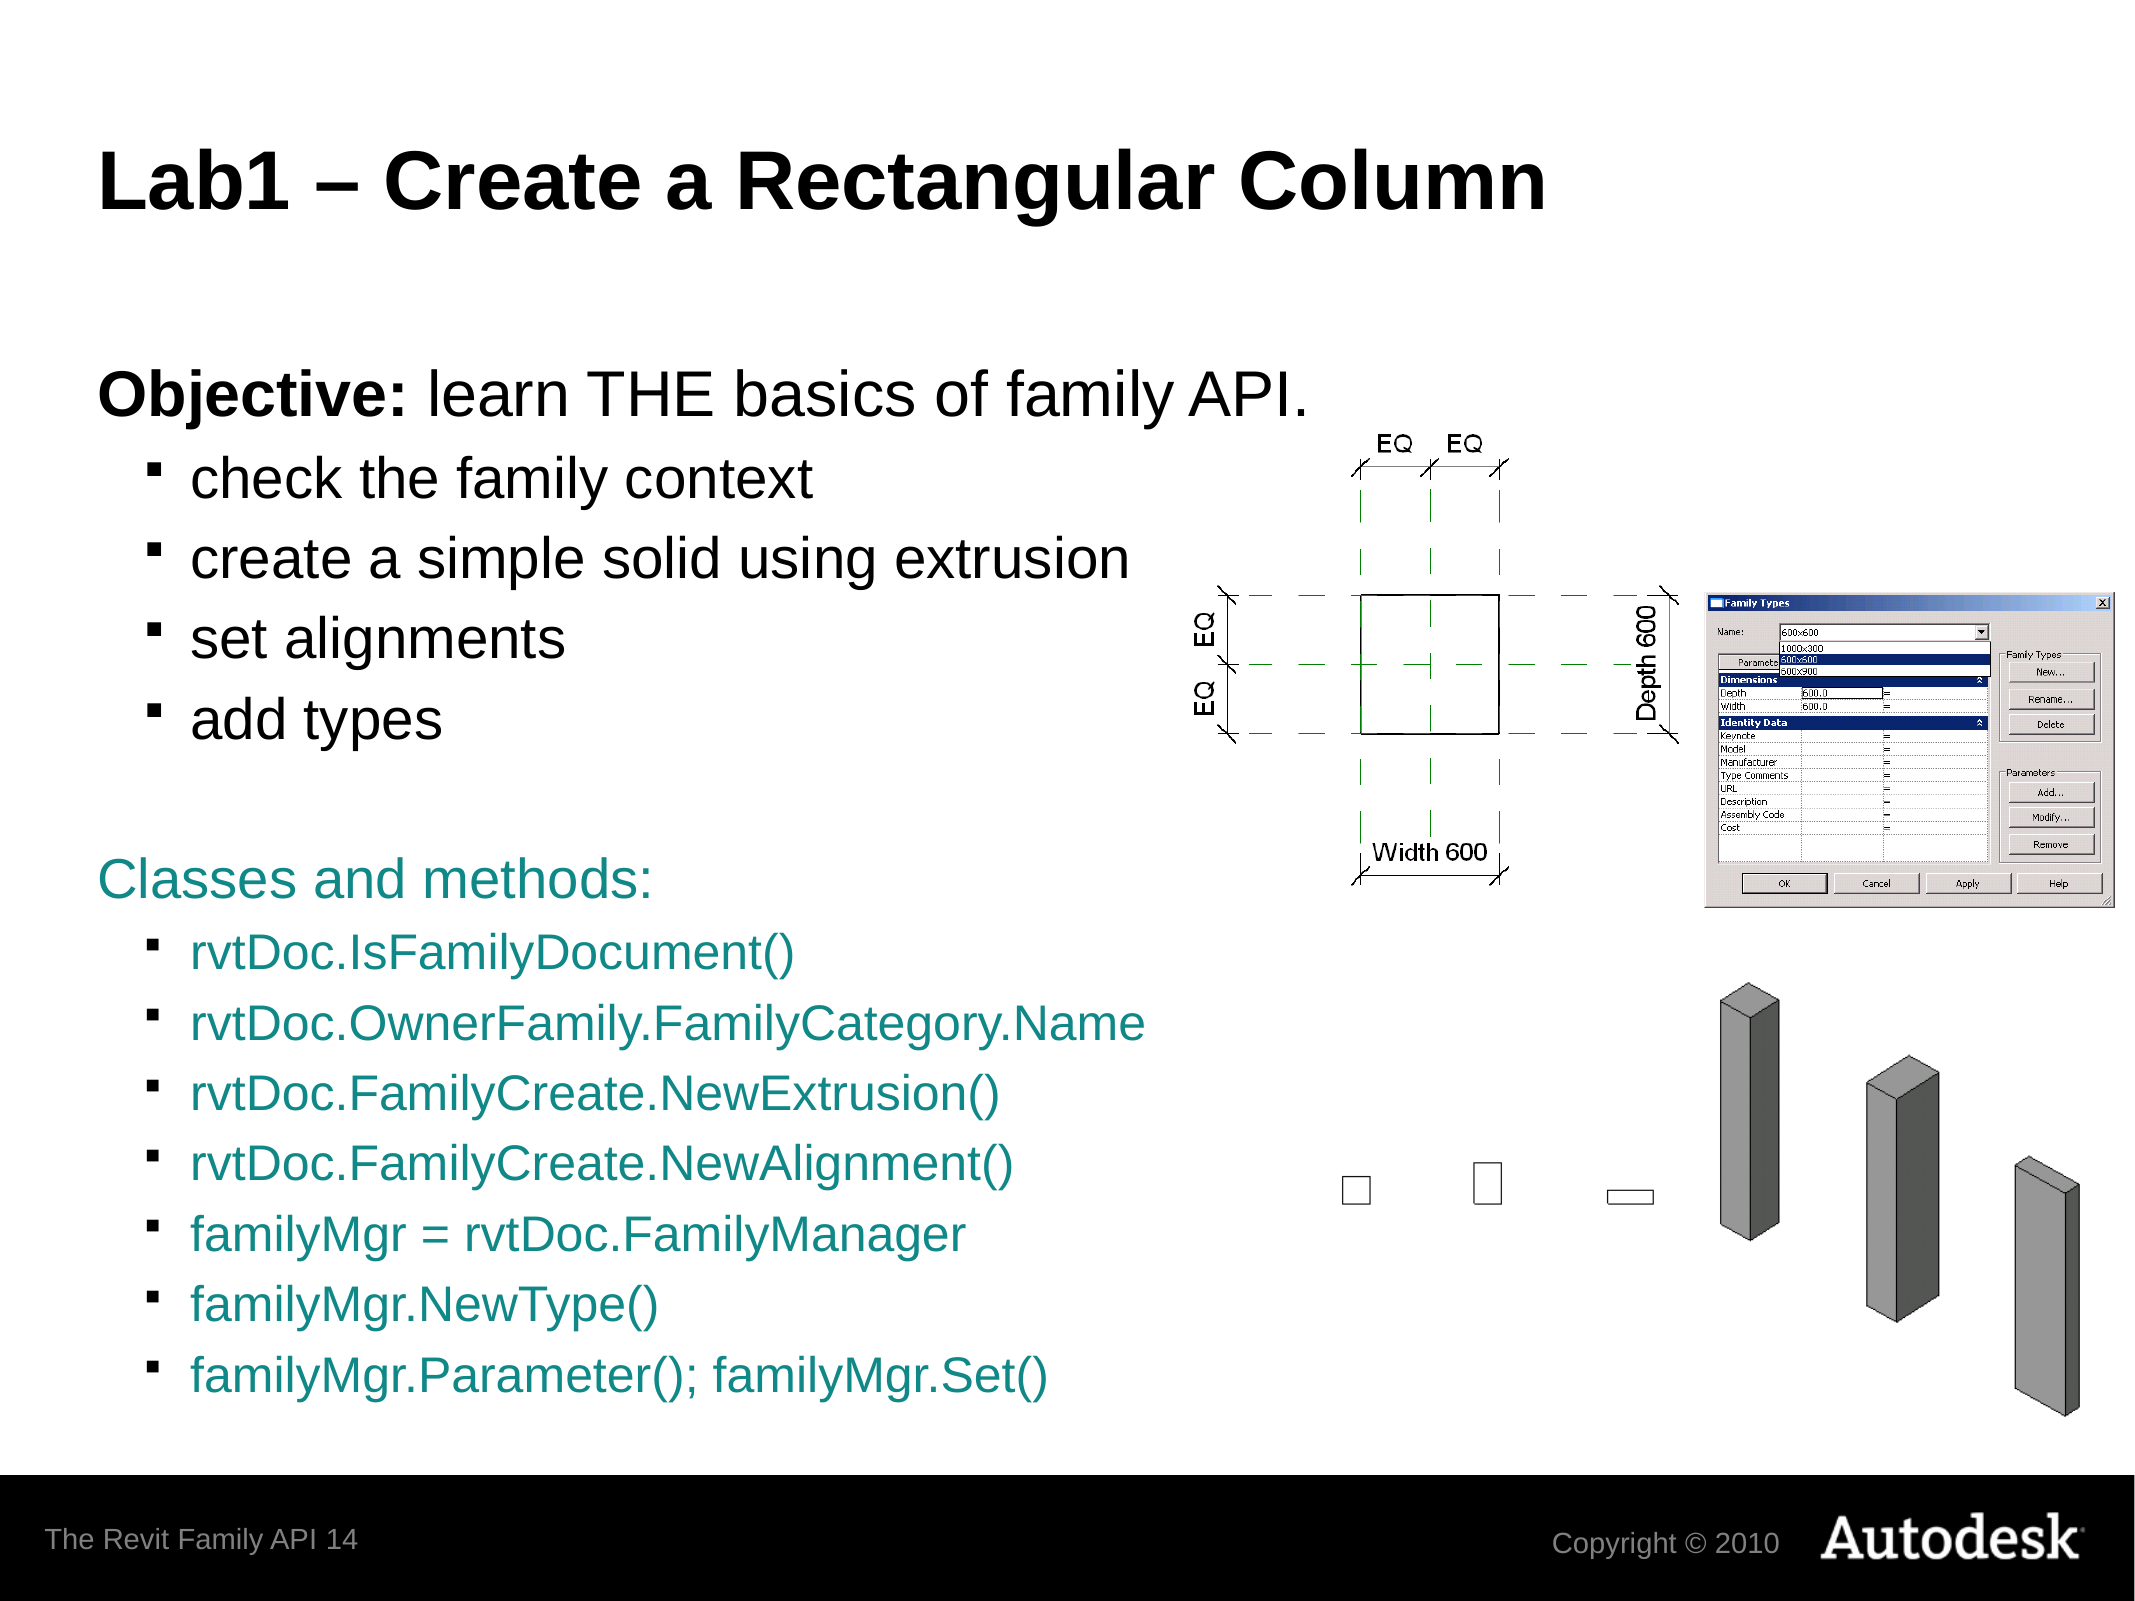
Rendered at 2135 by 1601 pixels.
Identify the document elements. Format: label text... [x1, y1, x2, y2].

title Lab1 – Create a Rectangular Column [96, 59, 2028, 293]
picture [0, 1475, 2135, 1601]
picture [1179, 418, 2118, 913]
picture [1316, 955, 2105, 1451]
list Objective: learn THE basics of family API. check the family context create a simple solid using extrusion set alignments add types Classes and methods: rvtDoc.IsFamilyDocument() rvtDoc.OwnerFamily.FamilyCategory.Name rvtDoc.FamilyCreate.NewExtrusion() rvtDoc.FamilyCreate.NewAlignment() familyMgr = rvtDoc.FamilyManager familyMgr.NewType() familyMgr.Parameter(); familyMgr.Set() [96, 351, 2028, 1452]
